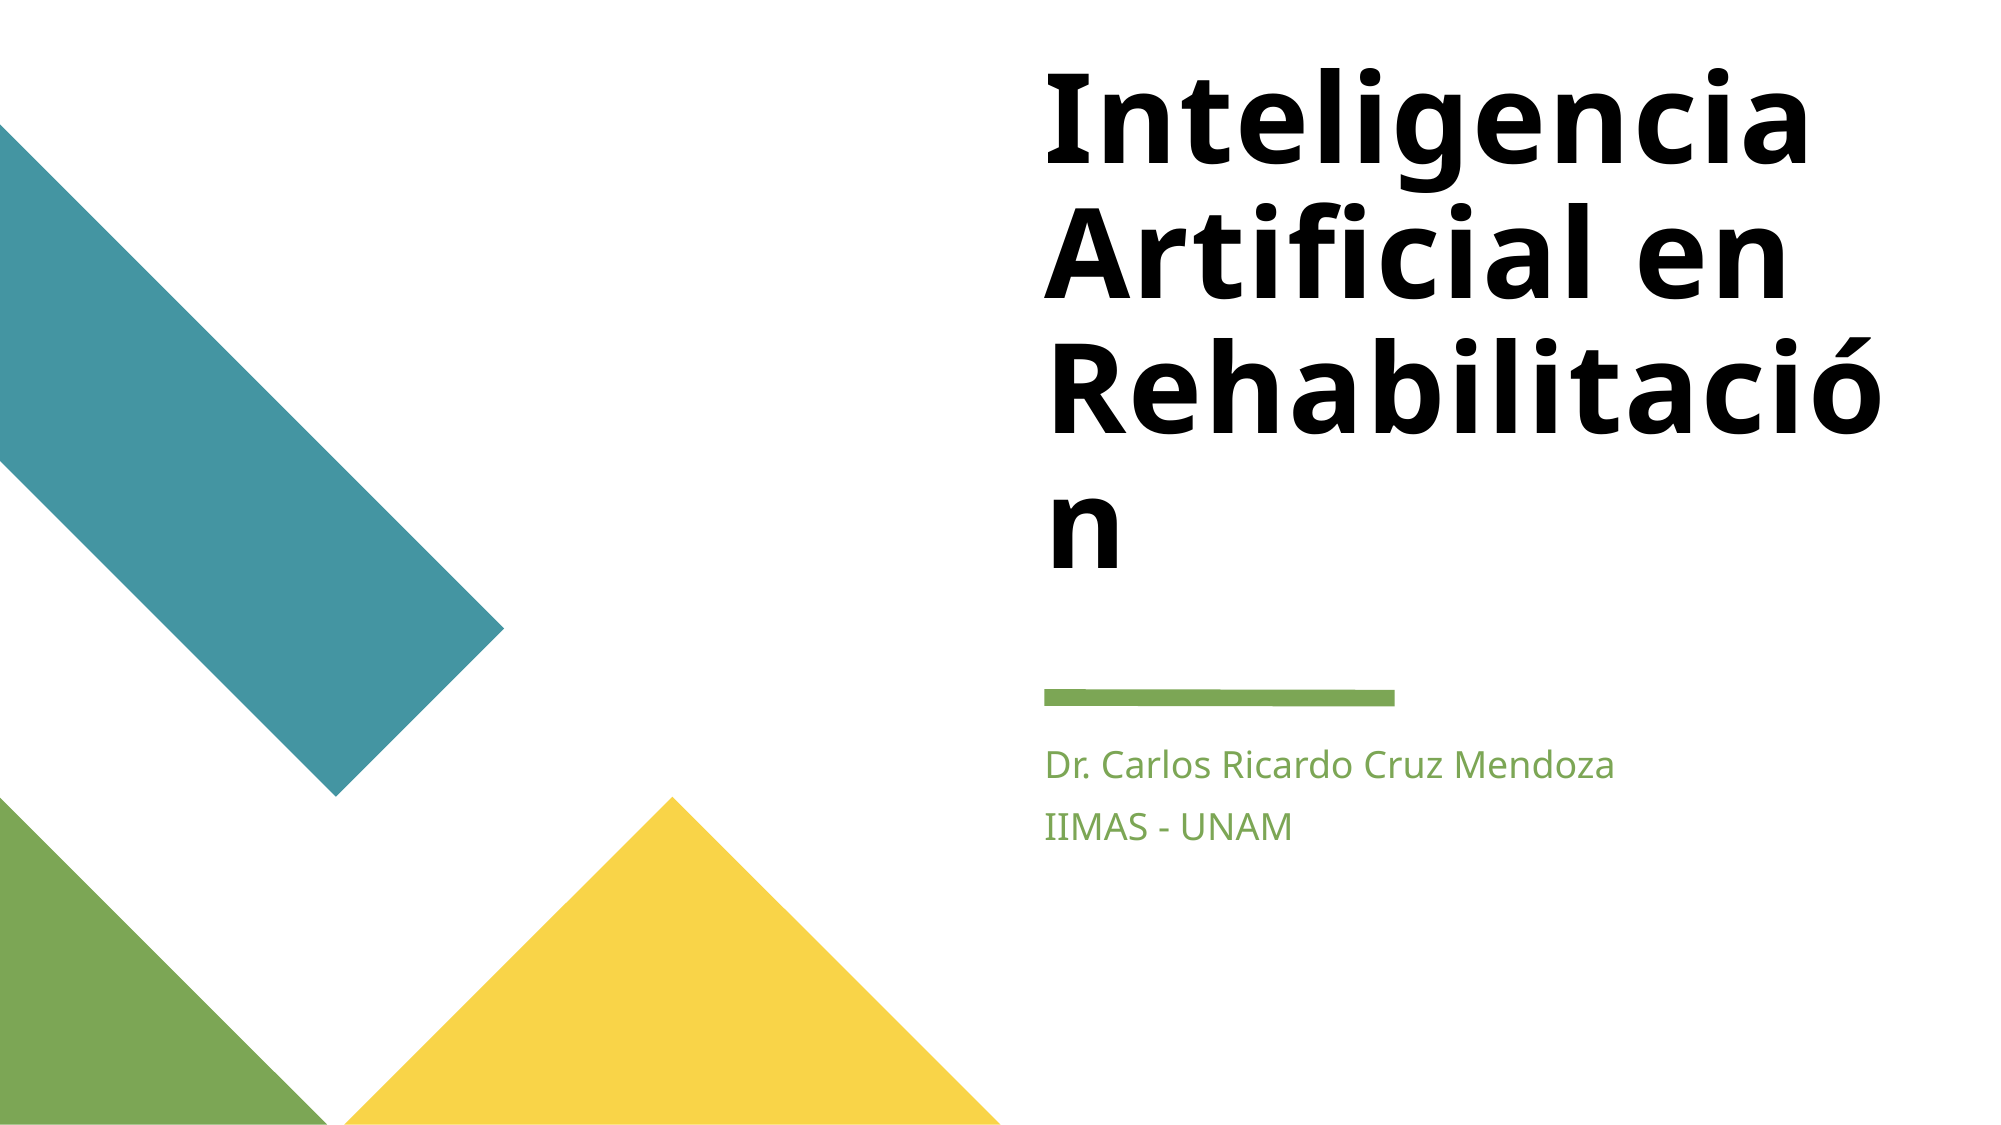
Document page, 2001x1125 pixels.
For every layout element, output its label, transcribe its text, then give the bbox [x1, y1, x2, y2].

list Dr. Carlos Ricardo Cruz Mendoza IIMAS - UNAM [1044, 746, 1946, 903]
title Inteligencia Artificial en Rehabilitación [1044, 347, 1946, 596]
